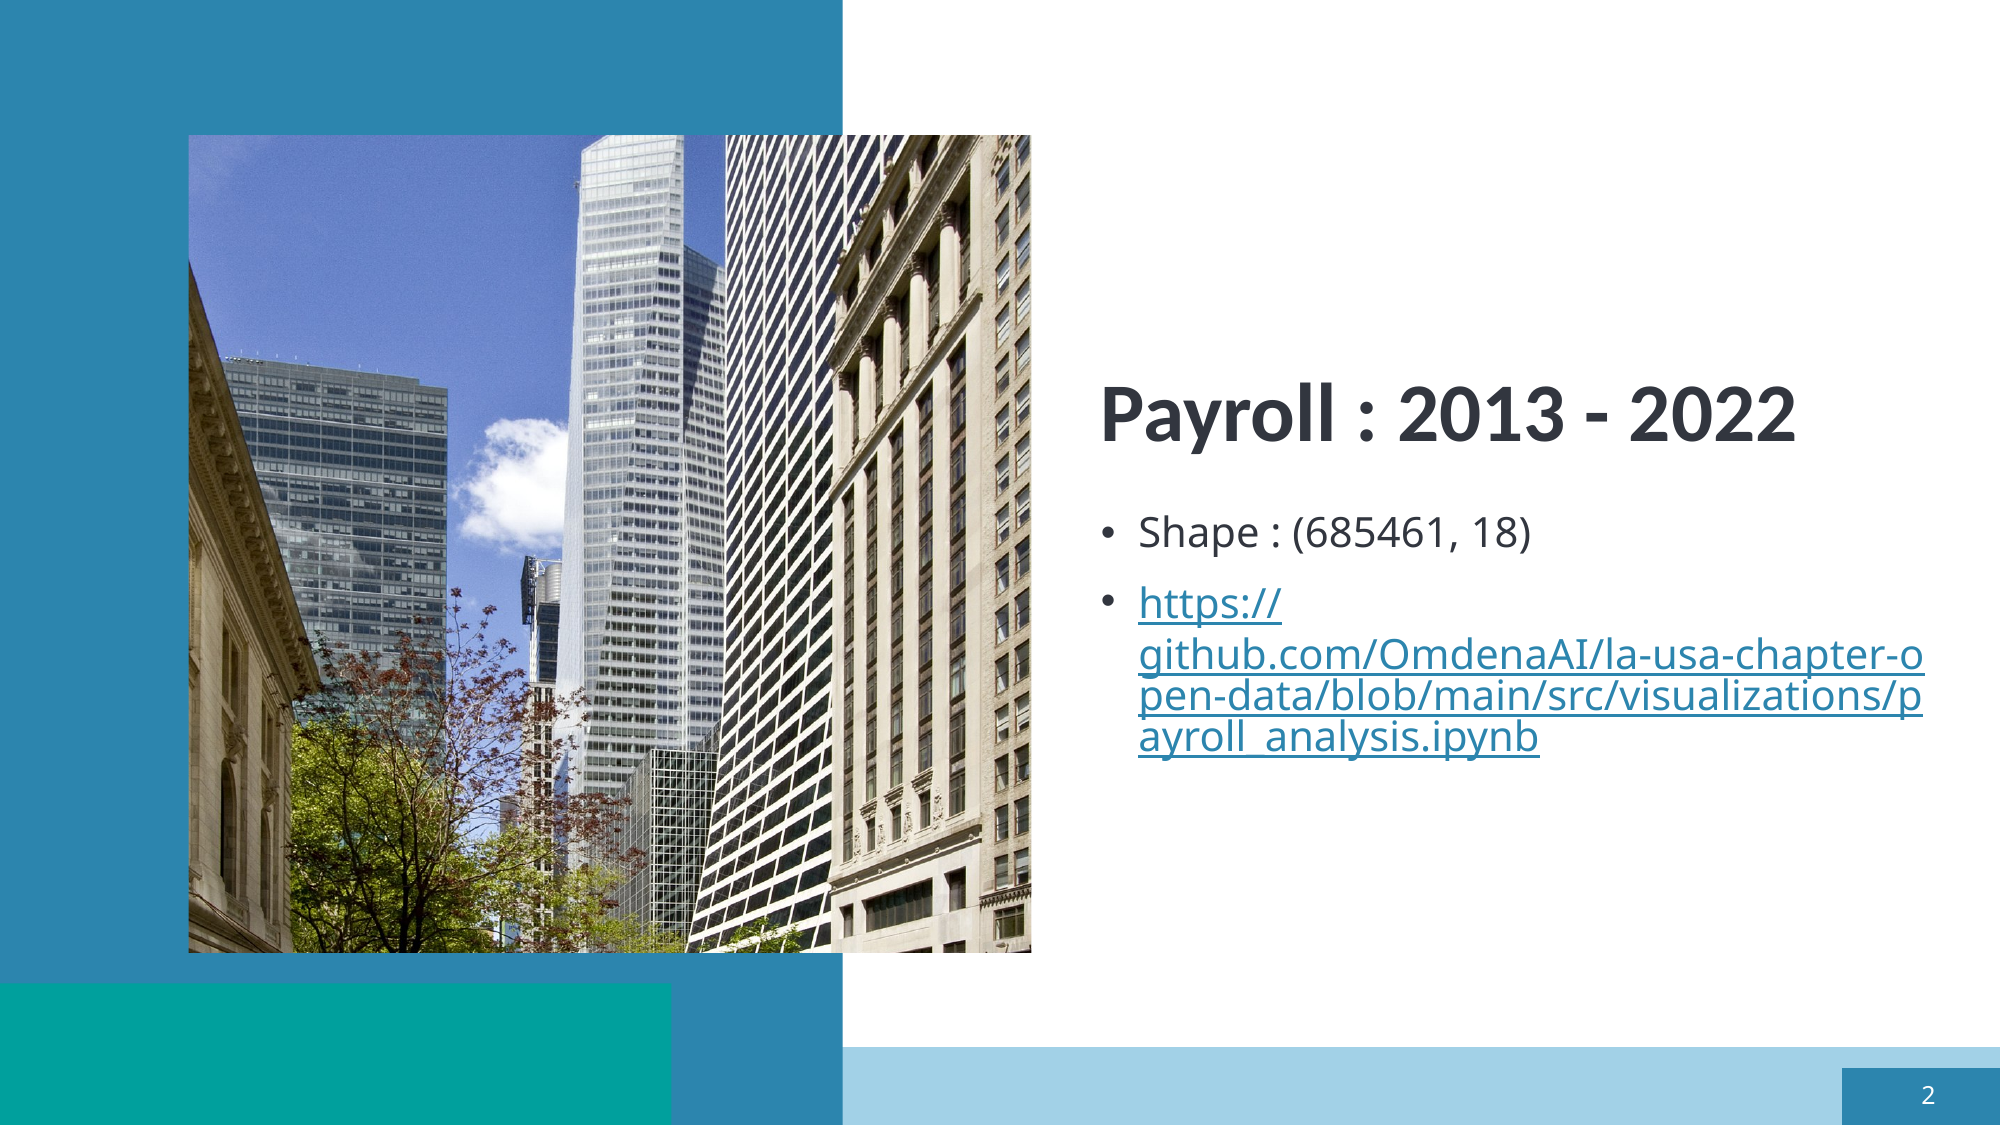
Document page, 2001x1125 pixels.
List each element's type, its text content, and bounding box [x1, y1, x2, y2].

picture [188, 135, 1032, 953]
title Payroll : 2013 - 2022 [1085, 212, 1951, 468]
list Shape : (685461, 18) https://github.com/OmdenaAI/la-usa-chapter-open-data/blob/main/src/visualizations/payroll_analysis.ipynb [1085, 504, 1951, 924]
slide_number 2 [1889, 1079, 1951, 1114]
